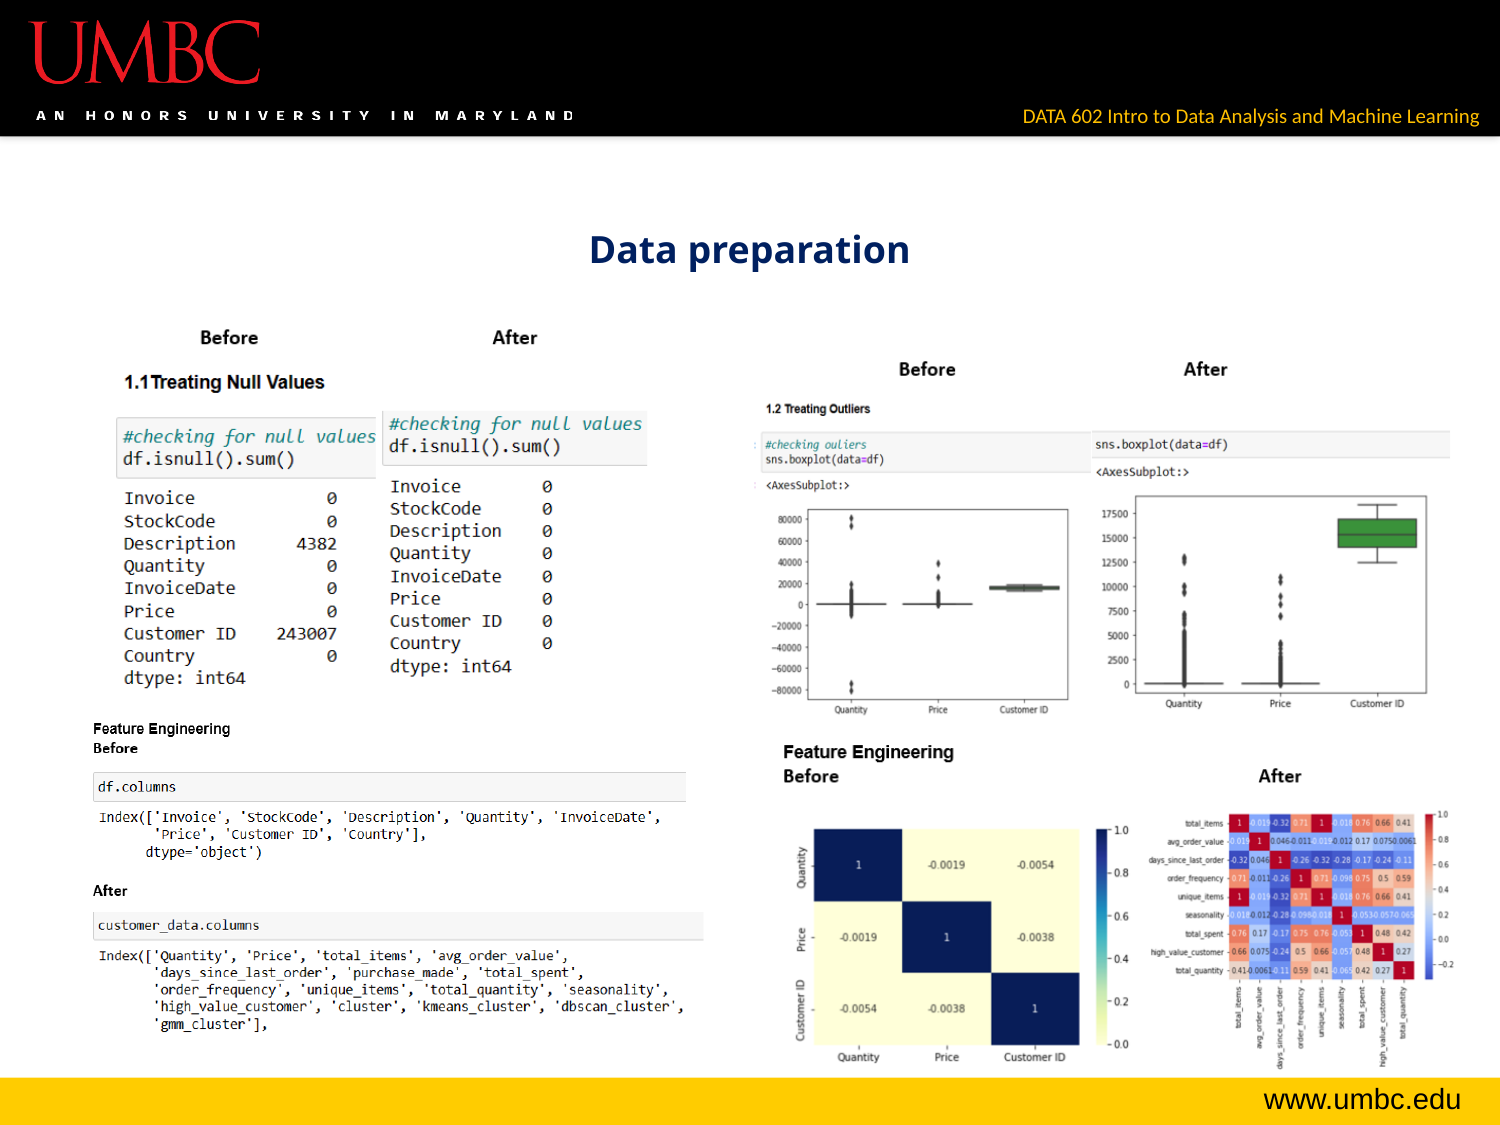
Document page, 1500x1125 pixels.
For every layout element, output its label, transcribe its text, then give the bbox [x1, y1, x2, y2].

picture [85, 320, 1486, 1074]
picture [74, 304, 663, 702]
title Data preparation [74, 189, 1426, 305]
picture [27, 20, 572, 120]
